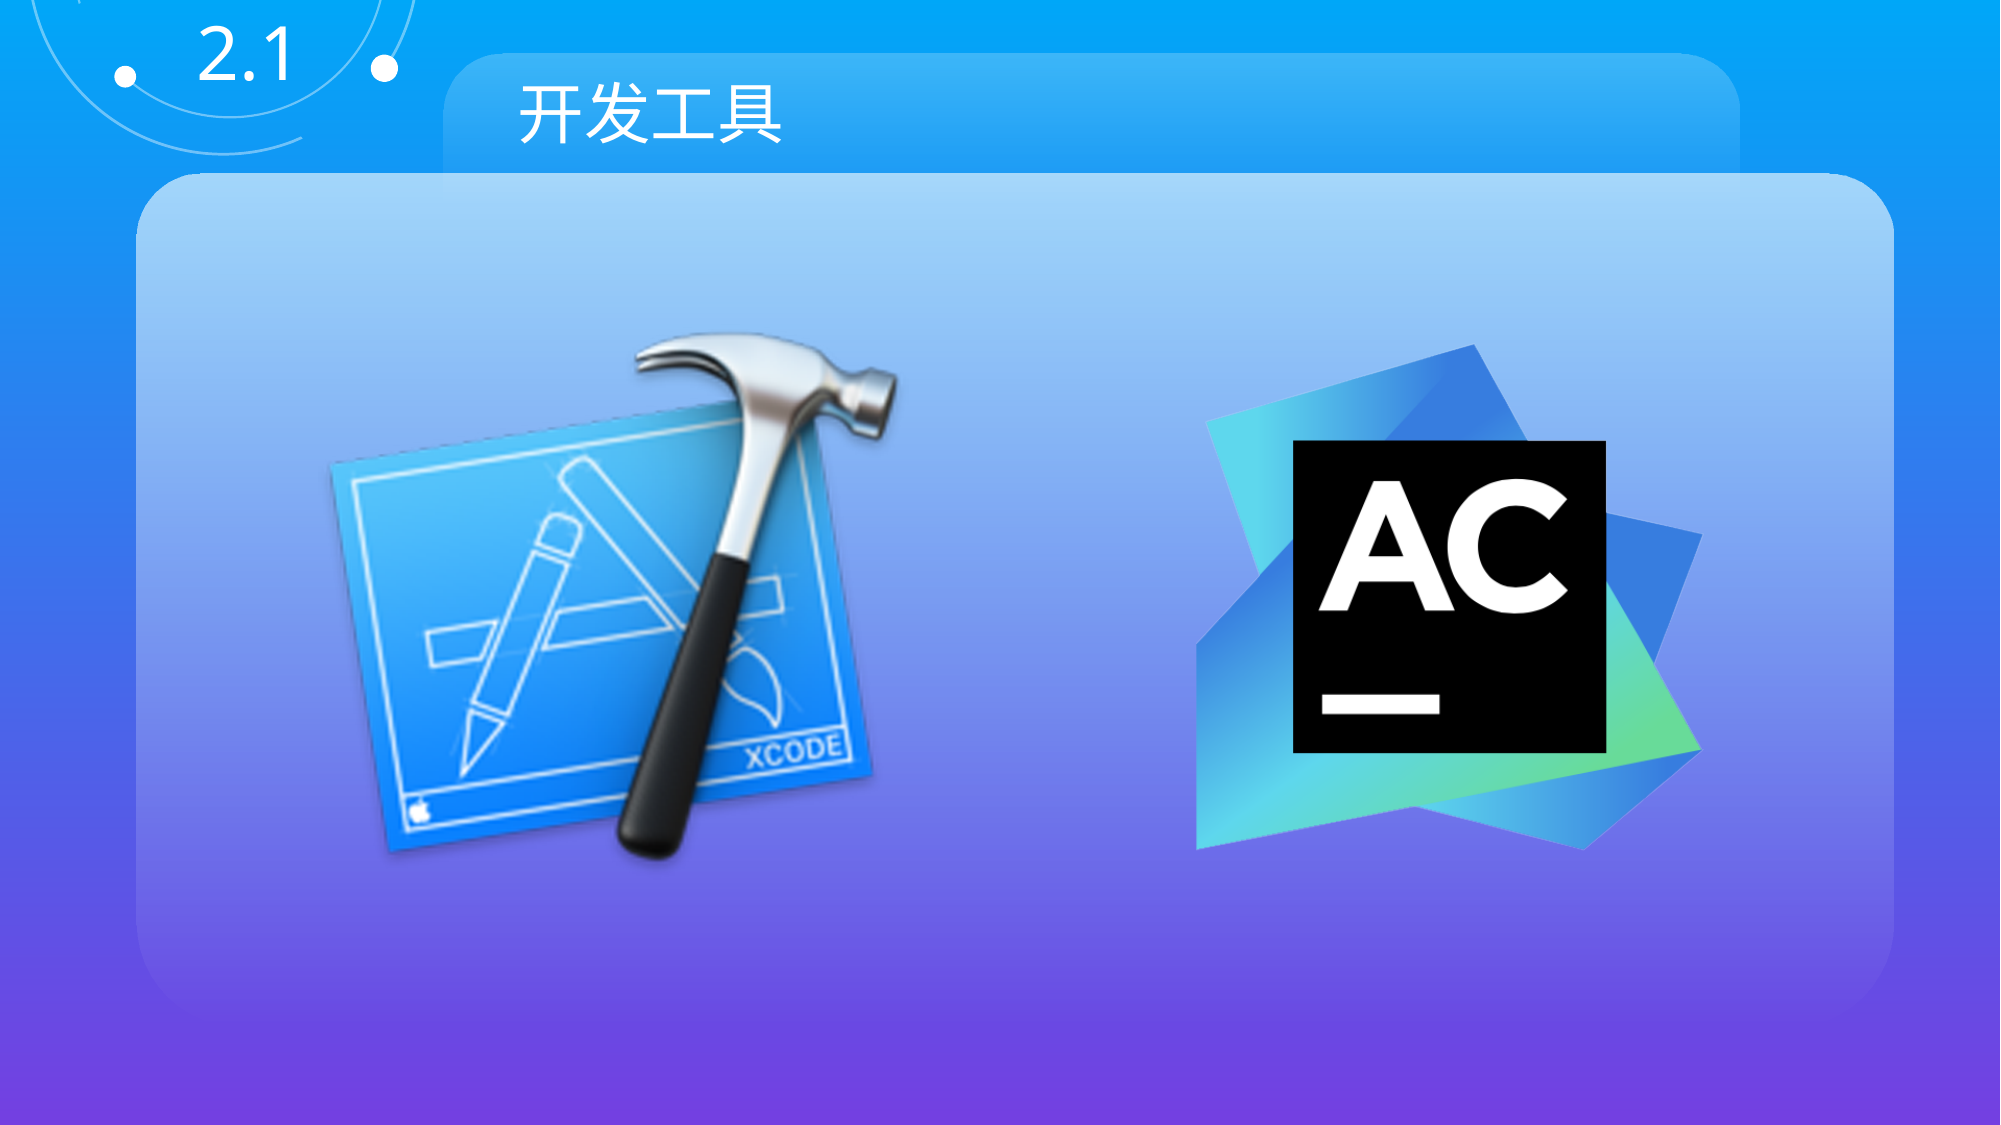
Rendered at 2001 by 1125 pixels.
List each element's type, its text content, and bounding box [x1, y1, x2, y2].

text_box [25, 0, 418, 151]
text_box [134, 172, 1895, 1029]
picture [318, 305, 909, 896]
text_box 开发工具 [502, 64, 800, 160]
text_box [442, 52, 1741, 172]
picture [1148, 305, 1740, 896]
